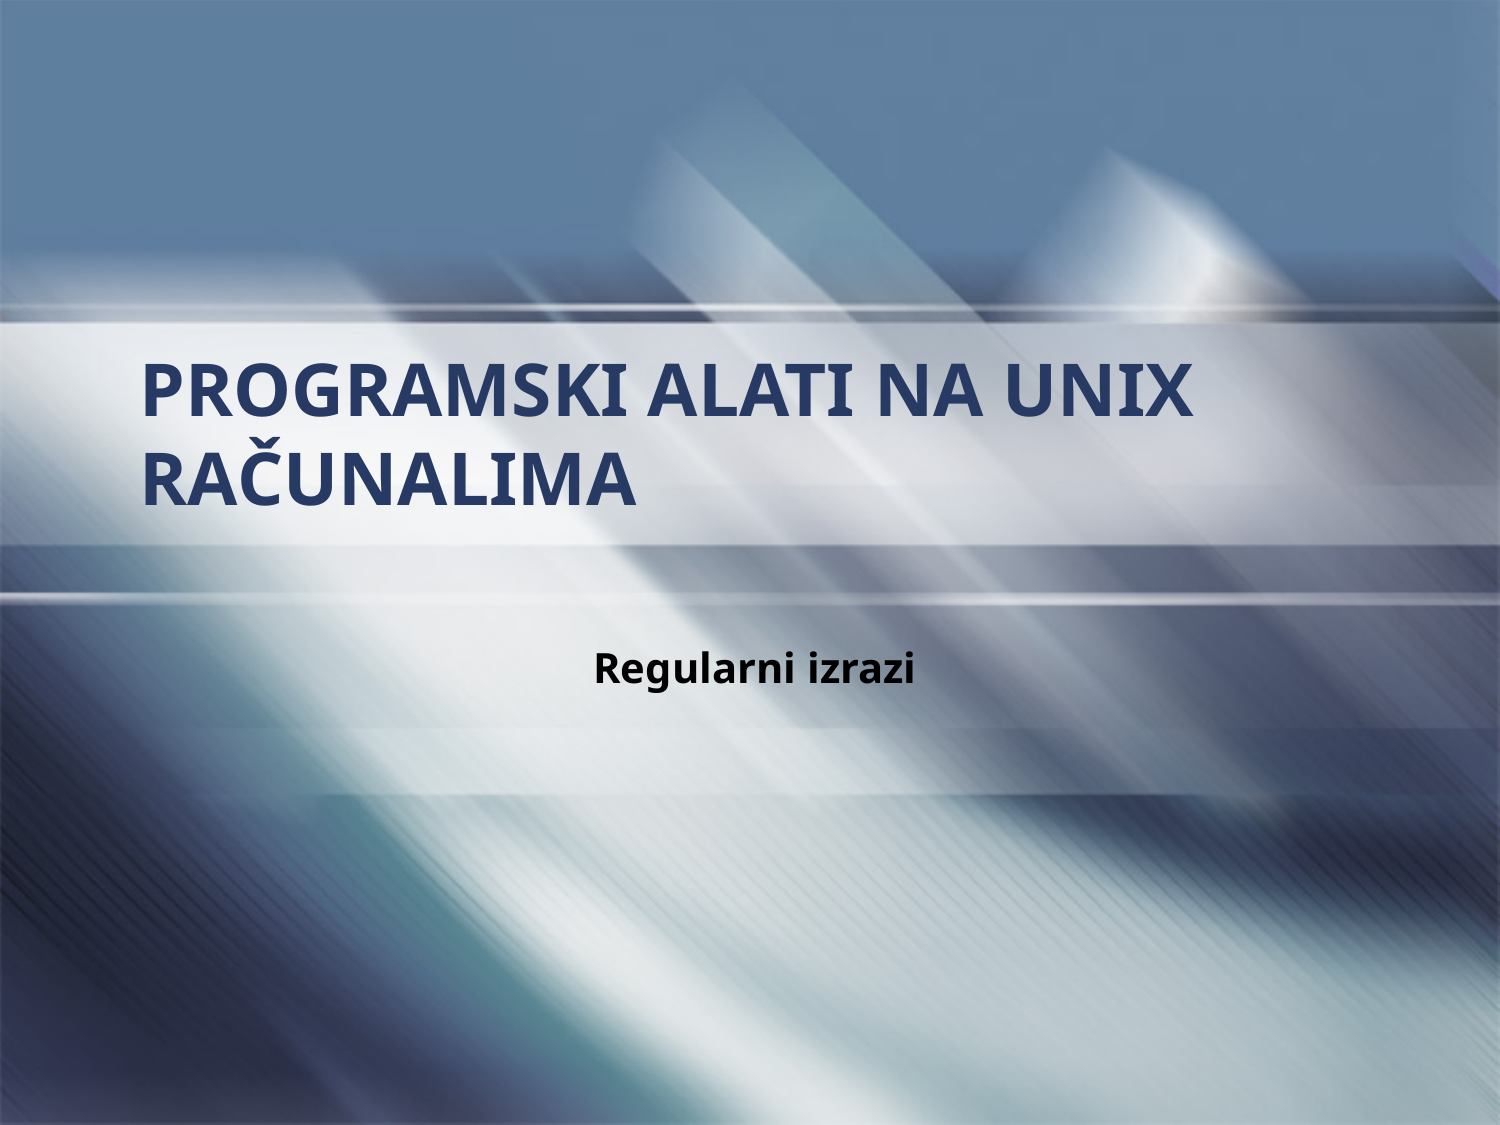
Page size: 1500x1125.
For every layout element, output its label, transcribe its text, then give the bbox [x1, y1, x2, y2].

text_box Regularni izrazi [230, 633, 1281, 700]
title PROGRAMSKI ALATI NA UNIX RAČUNALIMA [125, 329, 1363, 533]
picture [0, 0, 1500, 1125]
